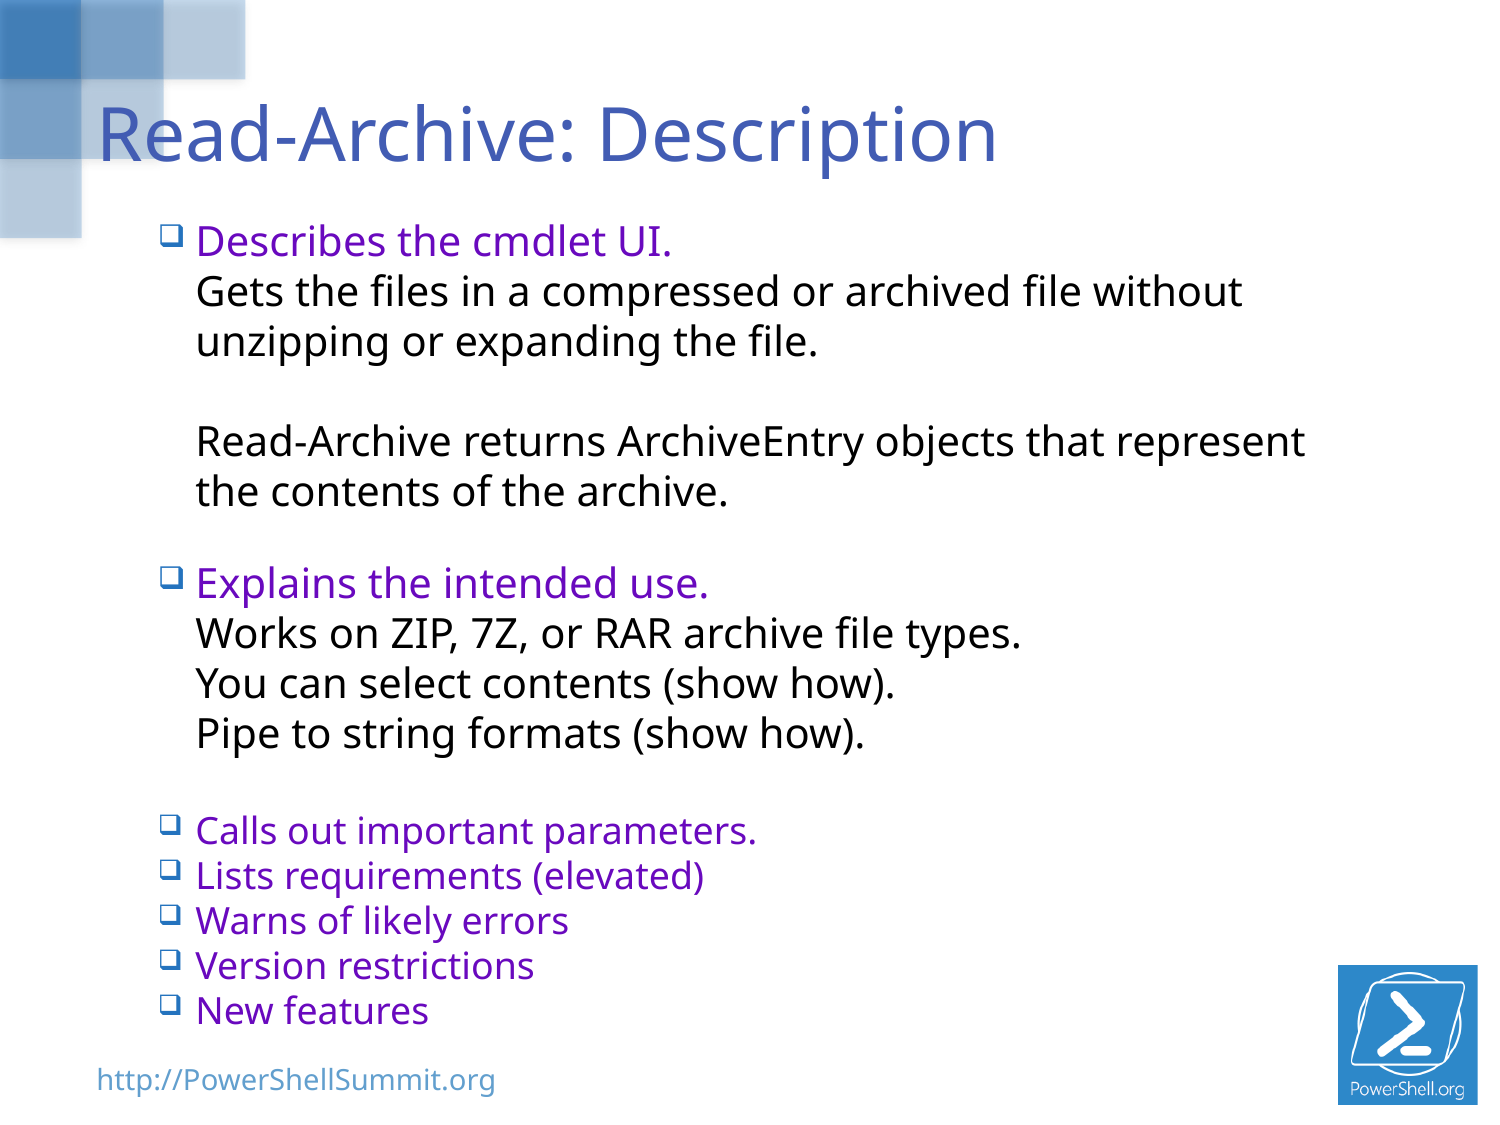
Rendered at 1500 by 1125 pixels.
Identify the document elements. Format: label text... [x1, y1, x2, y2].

title Read-Archive: Description [81, 79, 1322, 263]
picture [1338, 965, 1478, 1105]
list Describes the cmdlet UI. Gets the files in a compressed or archived file without unzipping or expanding the file. Read-Archive returns ArchiveEntry objects that represent the contents of the archive. Explains the intended use. Works on ZIP, 7Z, or RAR archive file types. You can select contents (show how). Pipe to string formats (show how). Calls out important parameters. Lists requirements (elevated) Warns of likely errors Version restrictions New features [142, 207, 1383, 888]
